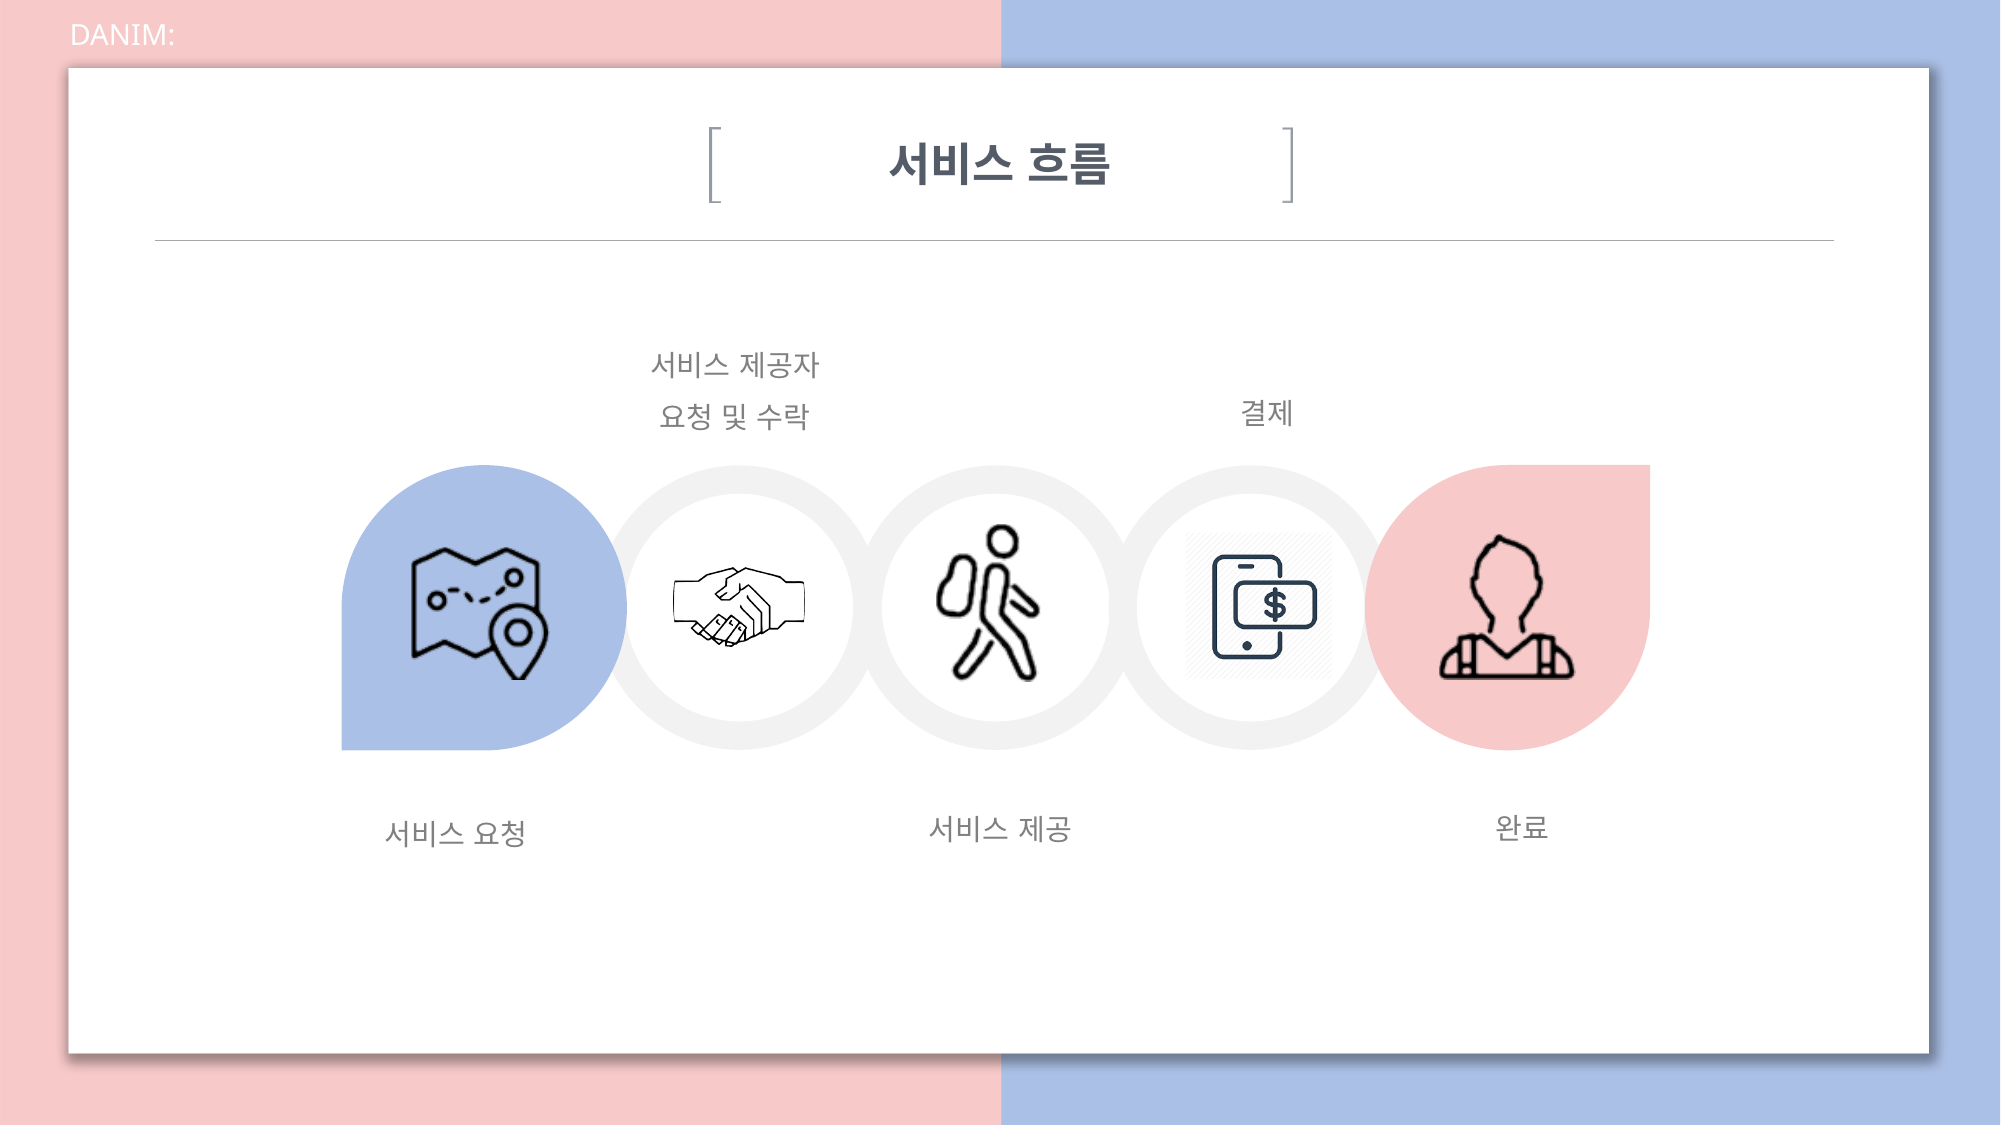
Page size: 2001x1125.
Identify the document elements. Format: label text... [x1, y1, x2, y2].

text_box [363, 102, 1639, 209]
text_box 서비스 제공자 요청 및 수락 [552, 322, 926, 442]
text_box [709, 127, 1293, 203]
text_box DANIM: [54, 13, 672, 95]
text_box 서비스 요청 [317, 774, 603, 859]
text_box [340, 464, 597, 752]
picture [0, 0, 2001, 1125]
text_box 서비스 흐름 [362, 113, 1638, 220]
text_box 완료 [1380, 767, 1665, 853]
text_box [1393, 463, 1652, 752]
text_box 결제 [1125, 352, 1410, 438]
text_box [853, 465, 1108, 750]
text_box 서비스 제공 [858, 768, 1143, 854]
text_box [1108, 465, 1393, 750]
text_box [597, 465, 853, 750]
